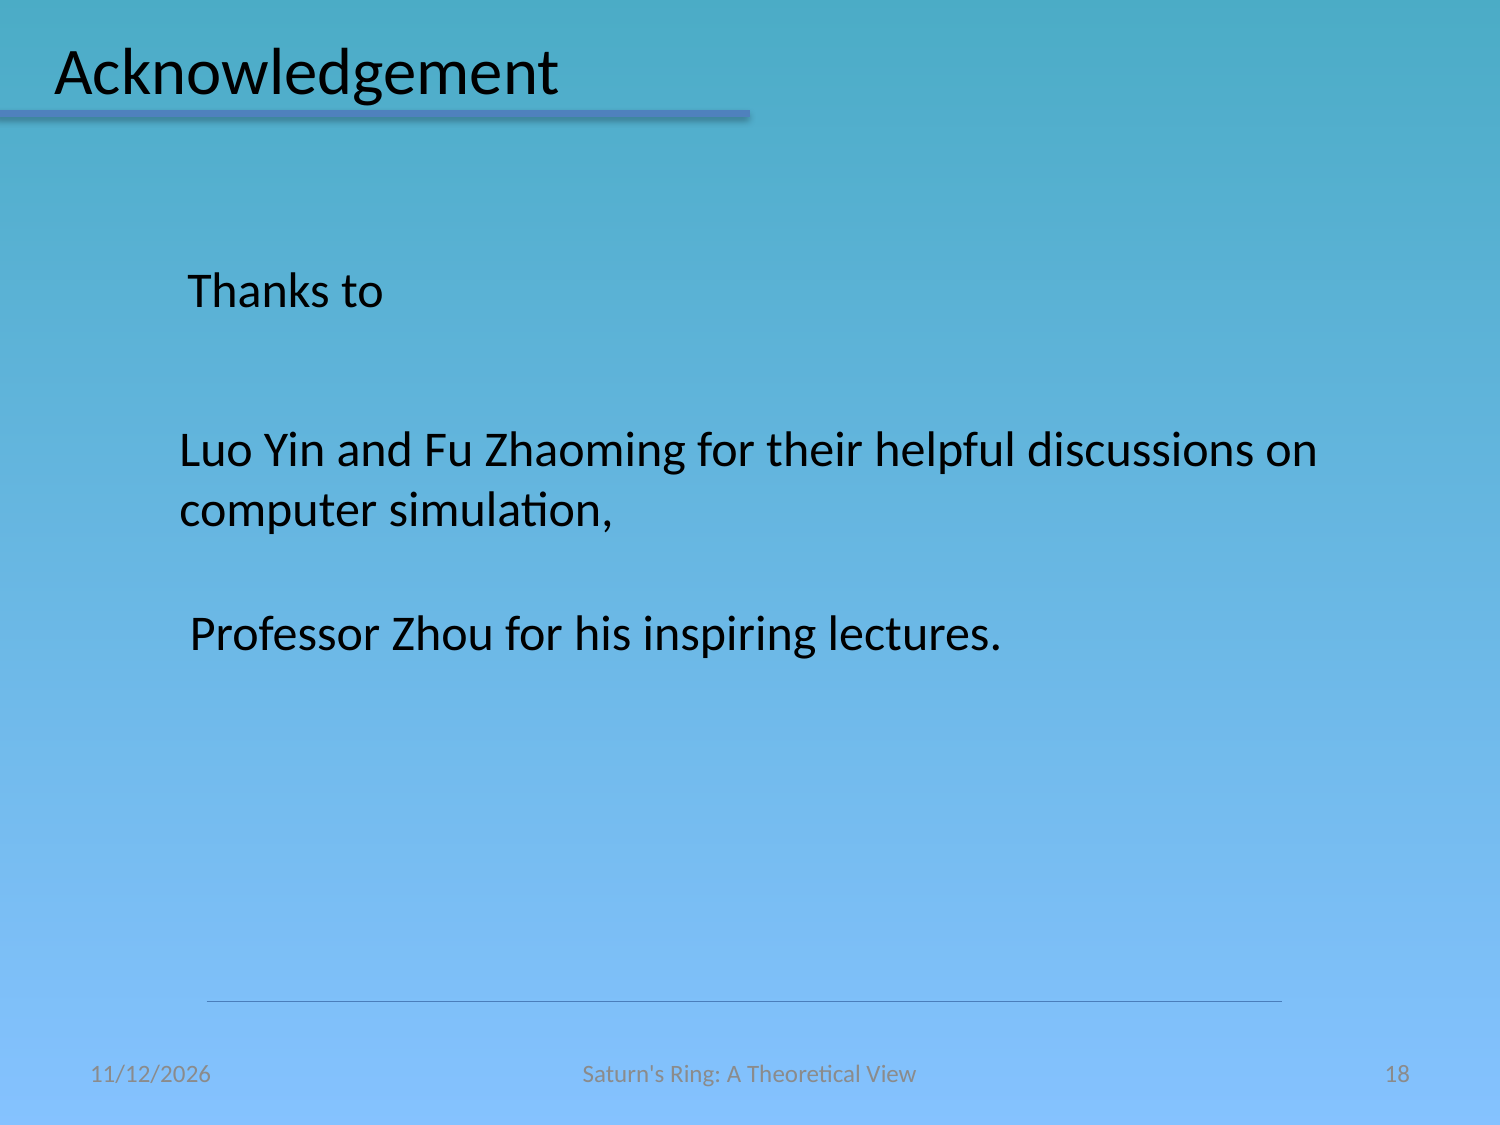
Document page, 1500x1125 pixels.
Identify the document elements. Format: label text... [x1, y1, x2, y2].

text_box Thanks to [172, 250, 399, 326]
footer Saturn's Ring: A Theoretical View [512, 1042, 988, 1103]
text_box Luo Yin and Fu Zhaoming for their helpful discussions on computer simulation, [164, 409, 1336, 545]
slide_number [75, 1042, 425, 1103]
title Acknowledgement [39, 9, 1400, 126]
slide_number 18 [1074, 1042, 1425, 1103]
text_box Professor Zhou for his inspiring lectures. [175, 593, 1018, 668]
